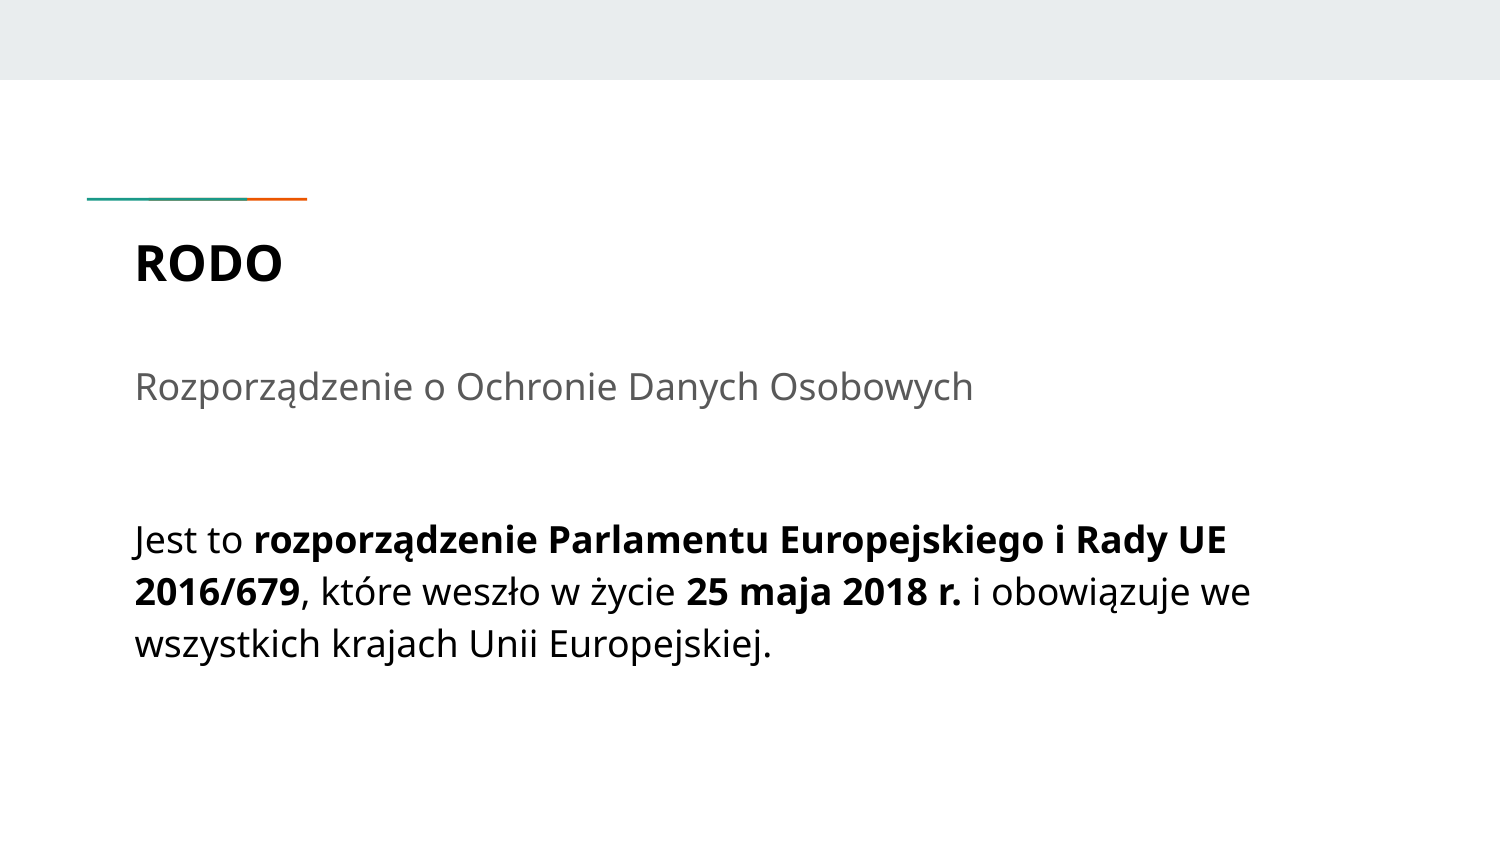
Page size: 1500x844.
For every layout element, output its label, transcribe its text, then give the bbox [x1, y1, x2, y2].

title RODO [119, 216, 1381, 305]
list Rozporządzenie o Ochronie Danych Osobowych Jest to rozporządzenie Parlamentu Europejskiego i Rady UE 2016/679, które weszło w życie 25 maja 2018 r. i obowiązuje we wszystkich krajach Unii Europejskiej. [119, 341, 1381, 712]
